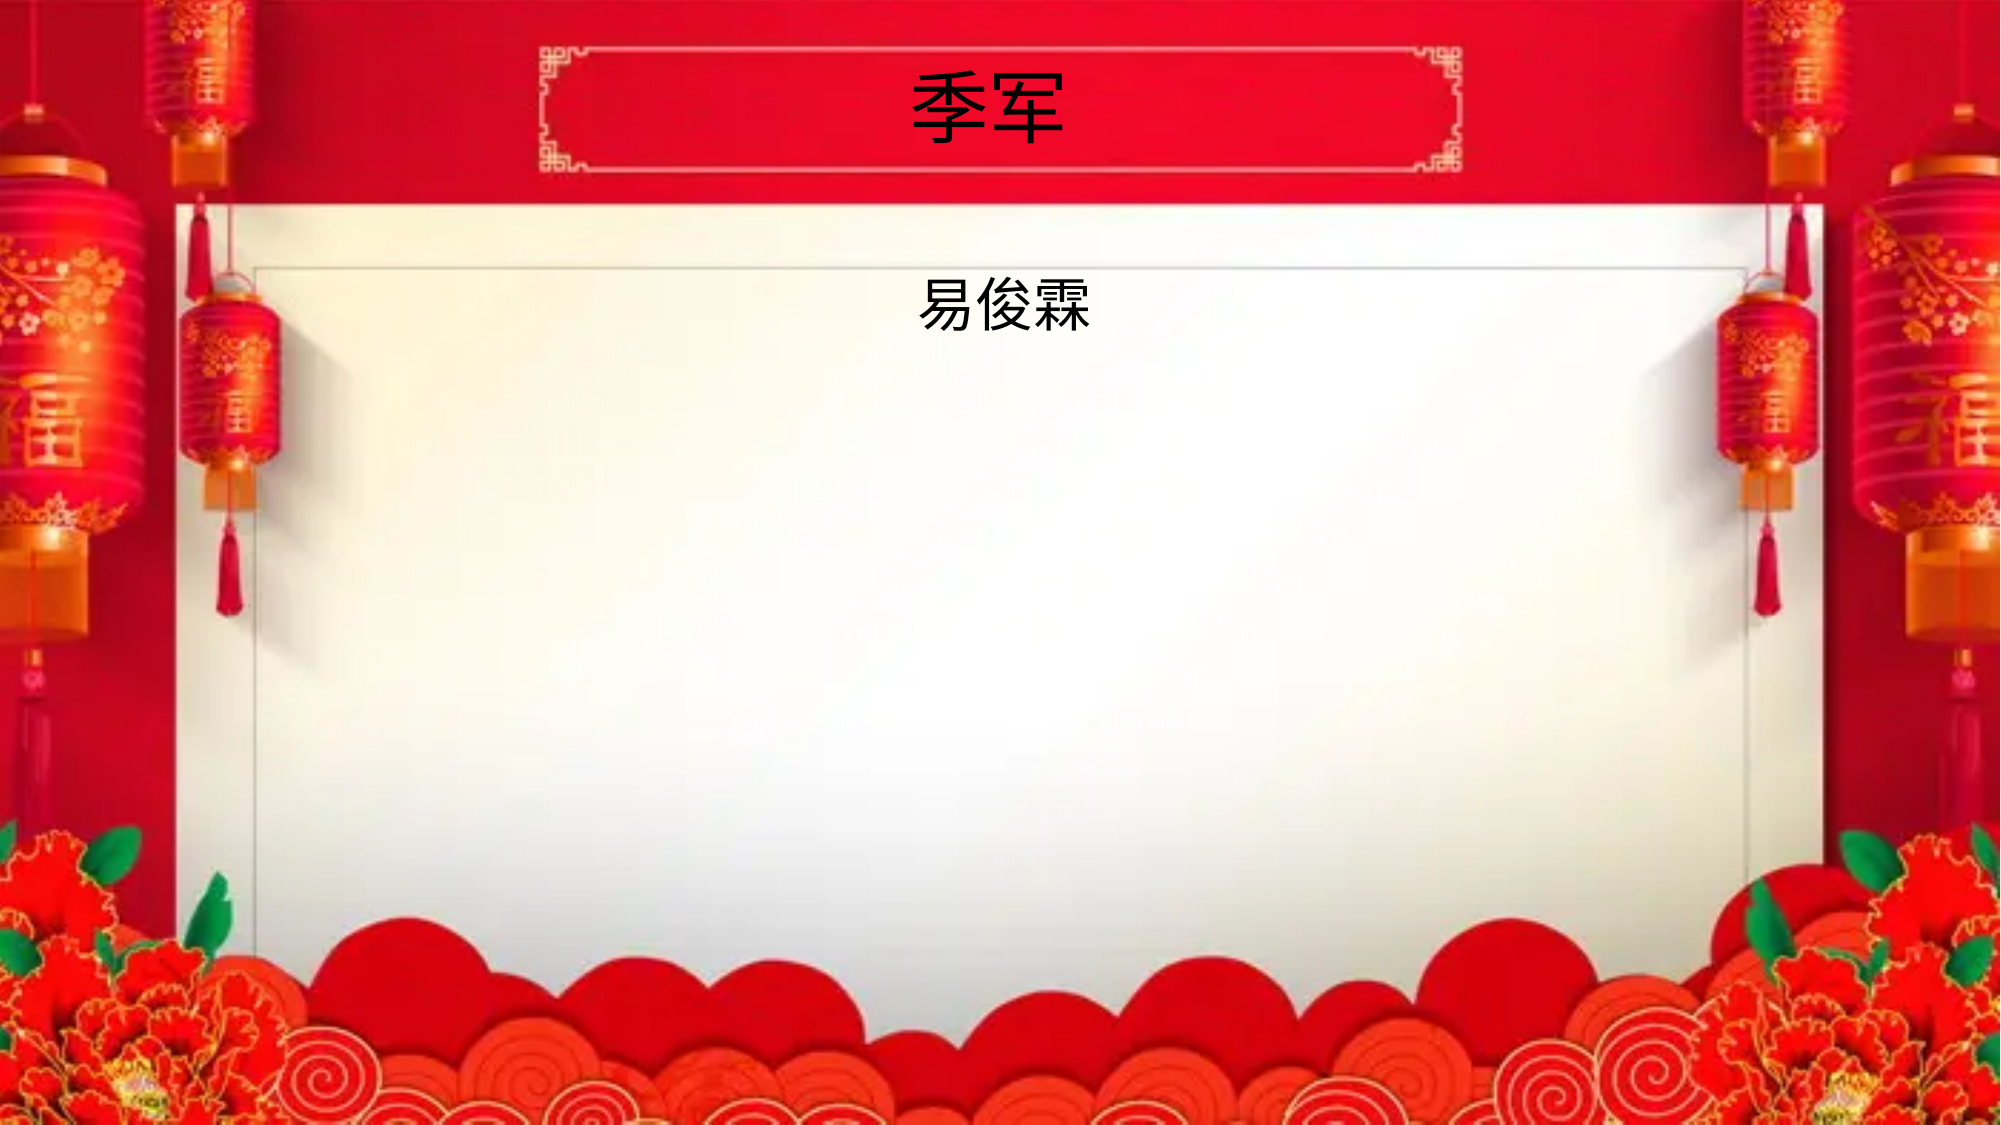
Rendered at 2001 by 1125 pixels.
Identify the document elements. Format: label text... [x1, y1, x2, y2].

list 易俊霖 [270, 268, 1740, 1014]
title 季军 [894, 28, 1106, 195]
picture [0, 0, 2001, 1125]
